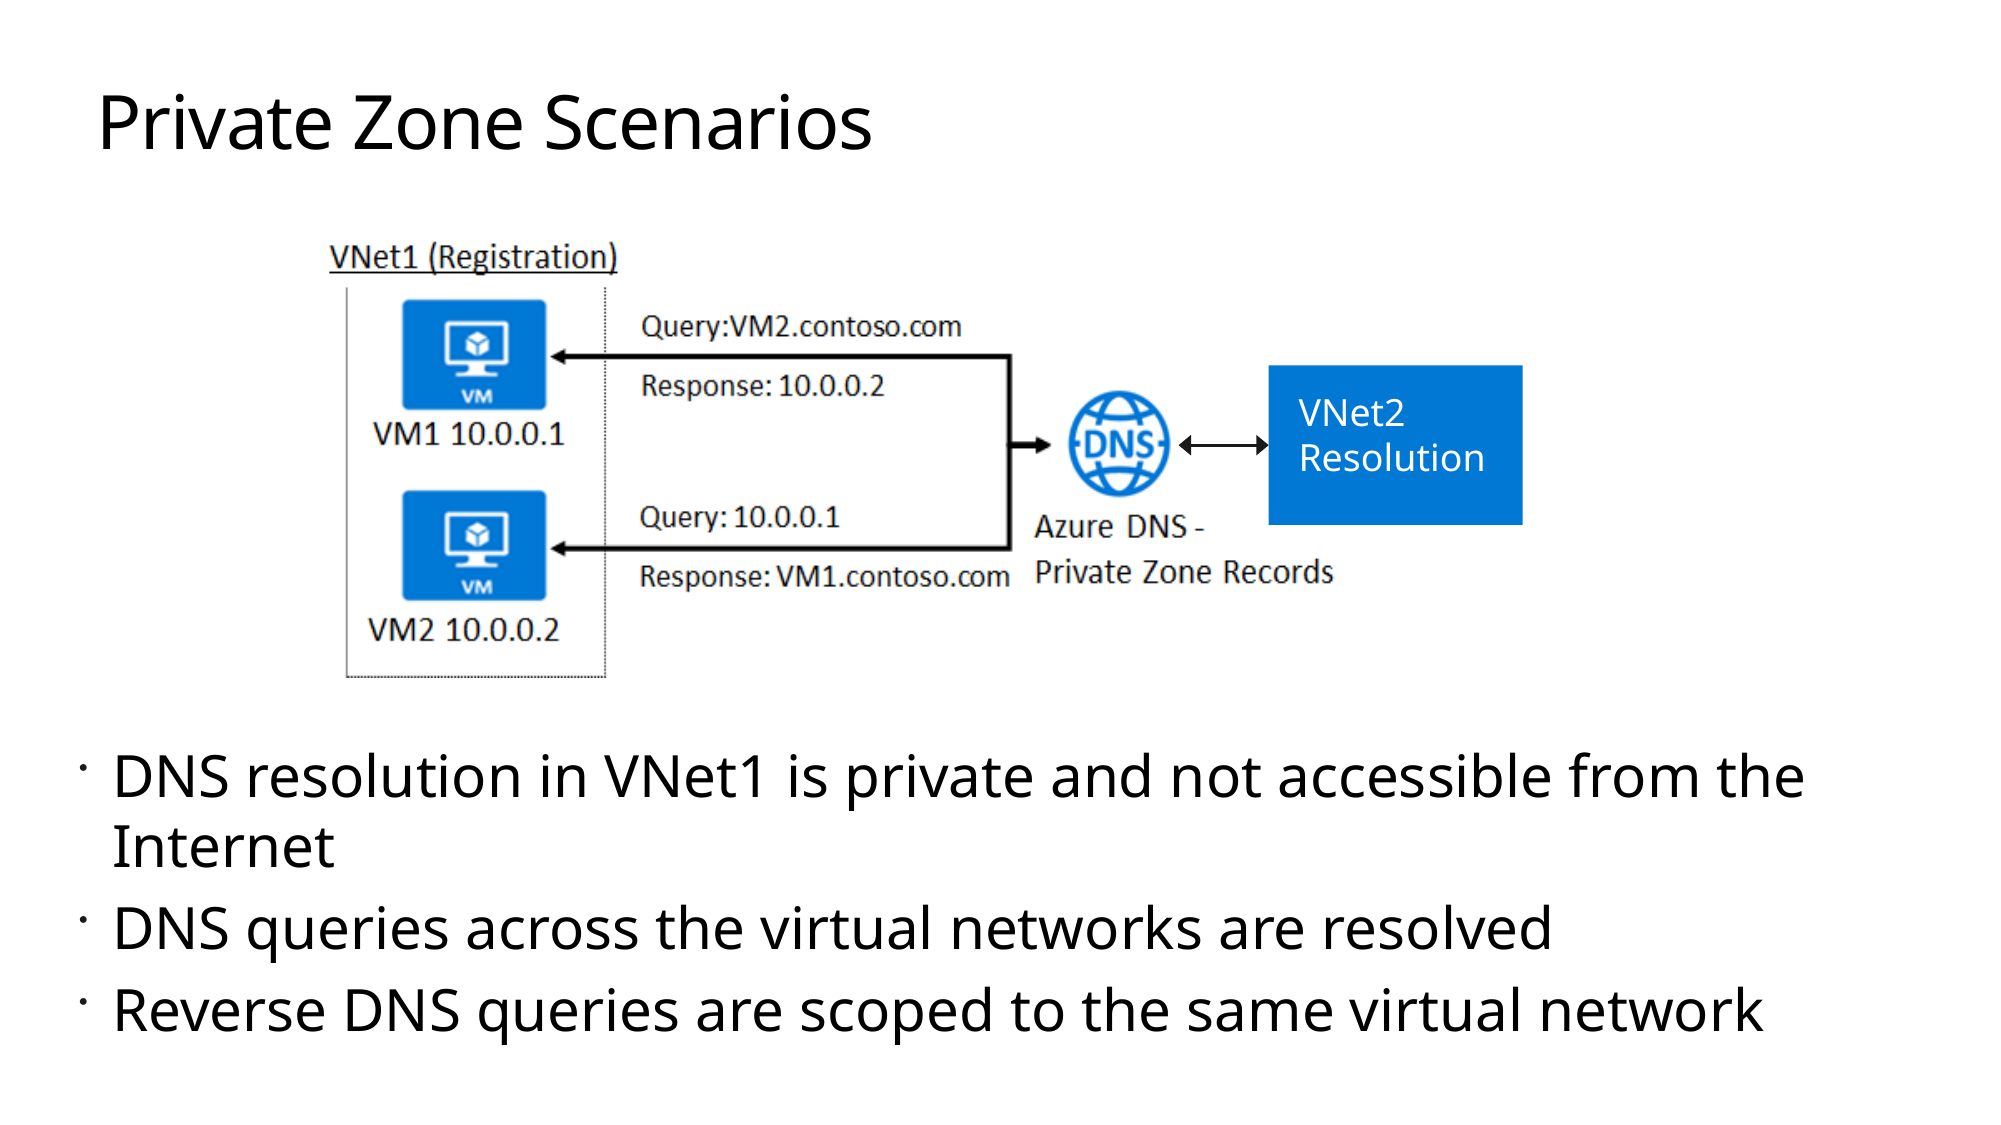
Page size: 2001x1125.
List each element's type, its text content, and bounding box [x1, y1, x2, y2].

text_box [307, 223, 1523, 678]
list DNS resolution in VNet1 is private and not accessible from the Internet DNS queries across the virtual networks are resolved Reverse DNS queries are scoped to the same virtual network [74, 739, 1883, 980]
title Private Zone Scenarios [96, 75, 1904, 166]
